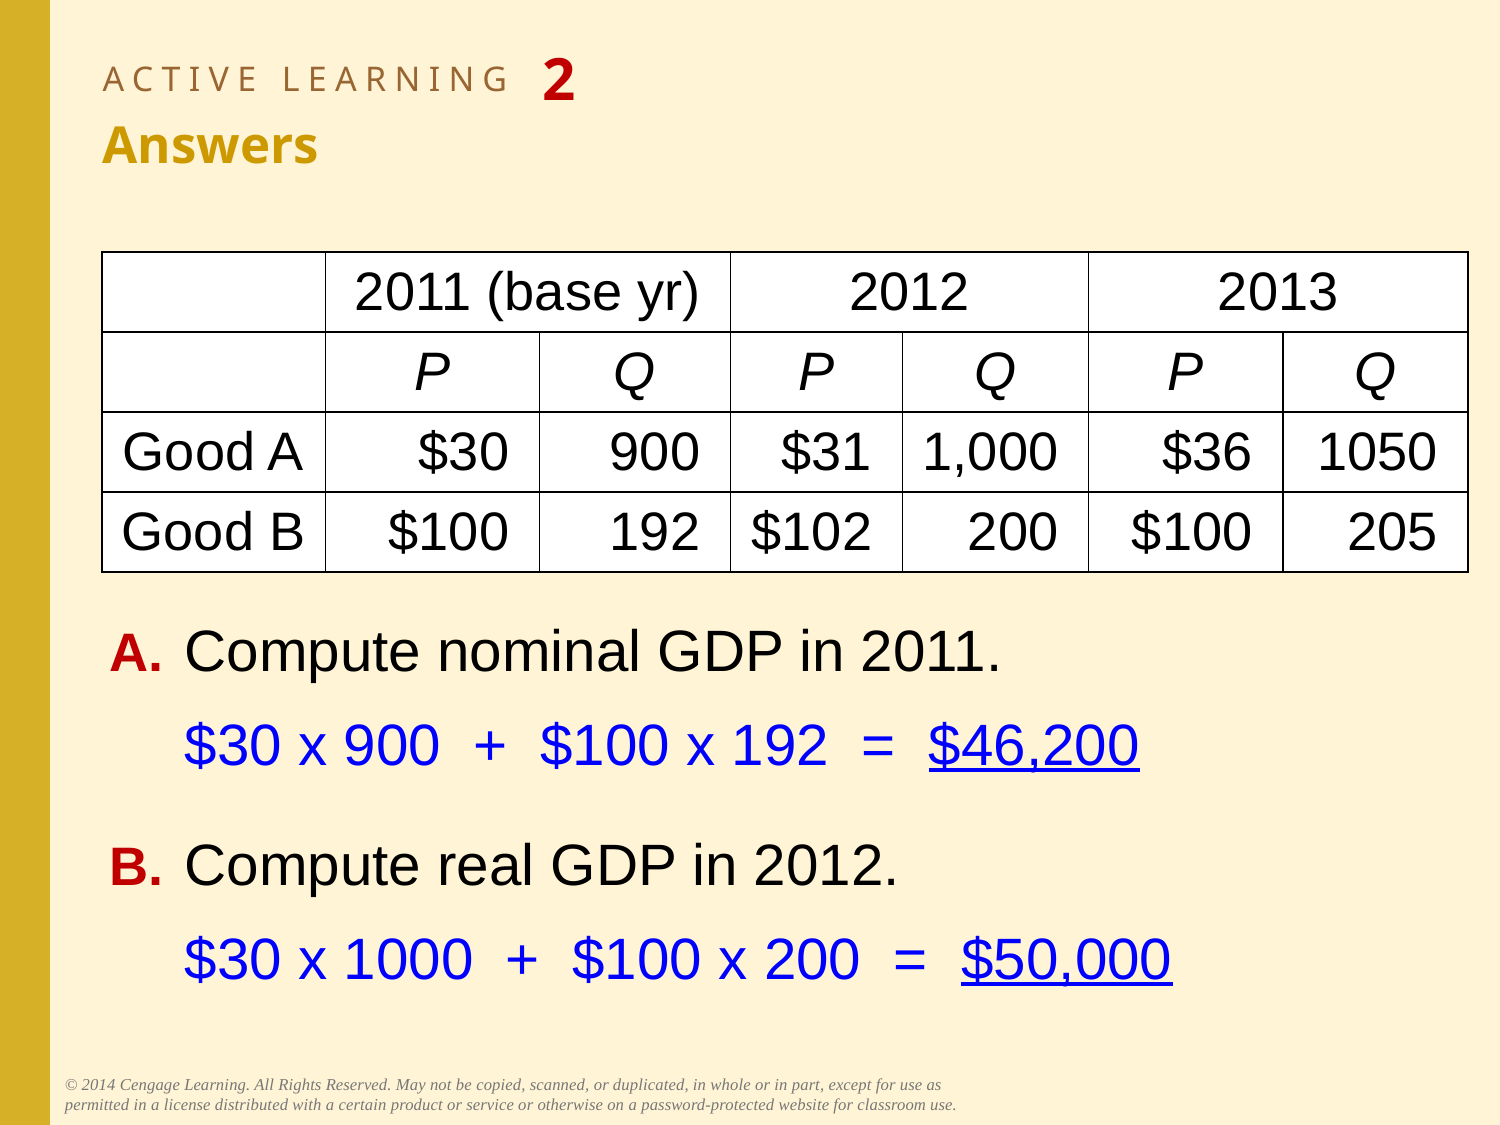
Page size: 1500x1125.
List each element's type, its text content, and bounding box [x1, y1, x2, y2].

table_header 2013 [1089, 253, 1467, 331]
table_cell P [1089, 333, 1282, 411]
table_cell $36 [1089, 413, 1282, 491]
table_cell P [731, 333, 902, 411]
table_cell 200 [903, 493, 1088, 571]
text_box A. Compute nominal GDP in 2011. $30 x 900 + $100 x 192 = $46,200 B. Compute real GDP in 2012. $30 x 1000 + $100 x 200 = $50,000 [95, 602, 1386, 1047]
table_cell $100 [1089, 493, 1282, 571]
table_cell $30 [326, 413, 539, 491]
table_cell Q [540, 333, 730, 411]
table_cell $102 [731, 493, 902, 571]
table_cell Good A [103, 413, 325, 491]
table_cell Good B [103, 493, 325, 571]
table_cell 1,000 [903, 413, 1088, 491]
table_cell [103, 333, 325, 411]
table_cell P [326, 333, 539, 411]
table_cell 900 [540, 413, 730, 491]
table_cell 1050 [1284, 413, 1467, 491]
table_cell $31 [731, 413, 902, 491]
table_cell 192 [540, 493, 730, 571]
table_cell Q [903, 333, 1088, 411]
table_cell 205 [1284, 493, 1467, 571]
table_cell Q [1284, 333, 1467, 411]
table_header 2011 (base yr) [326, 253, 730, 331]
table_header 2012 [731, 253, 1088, 331]
table_cell $100 [326, 493, 539, 571]
title ACTIVE LEARNING 2 Answers [87, 24, 1435, 182]
text_box [0, 0, 50, 1125]
text_box © 2014 Cengage Learning. All Rights Reserved. May not be copied, scanned, or duplicated, in whole or in part, except for use as permitted in a license distributed with a certain product or service or otherwise on a password-protected website for classroom use. [50, 1066, 977, 1121]
table_header [103, 253, 325, 331]
